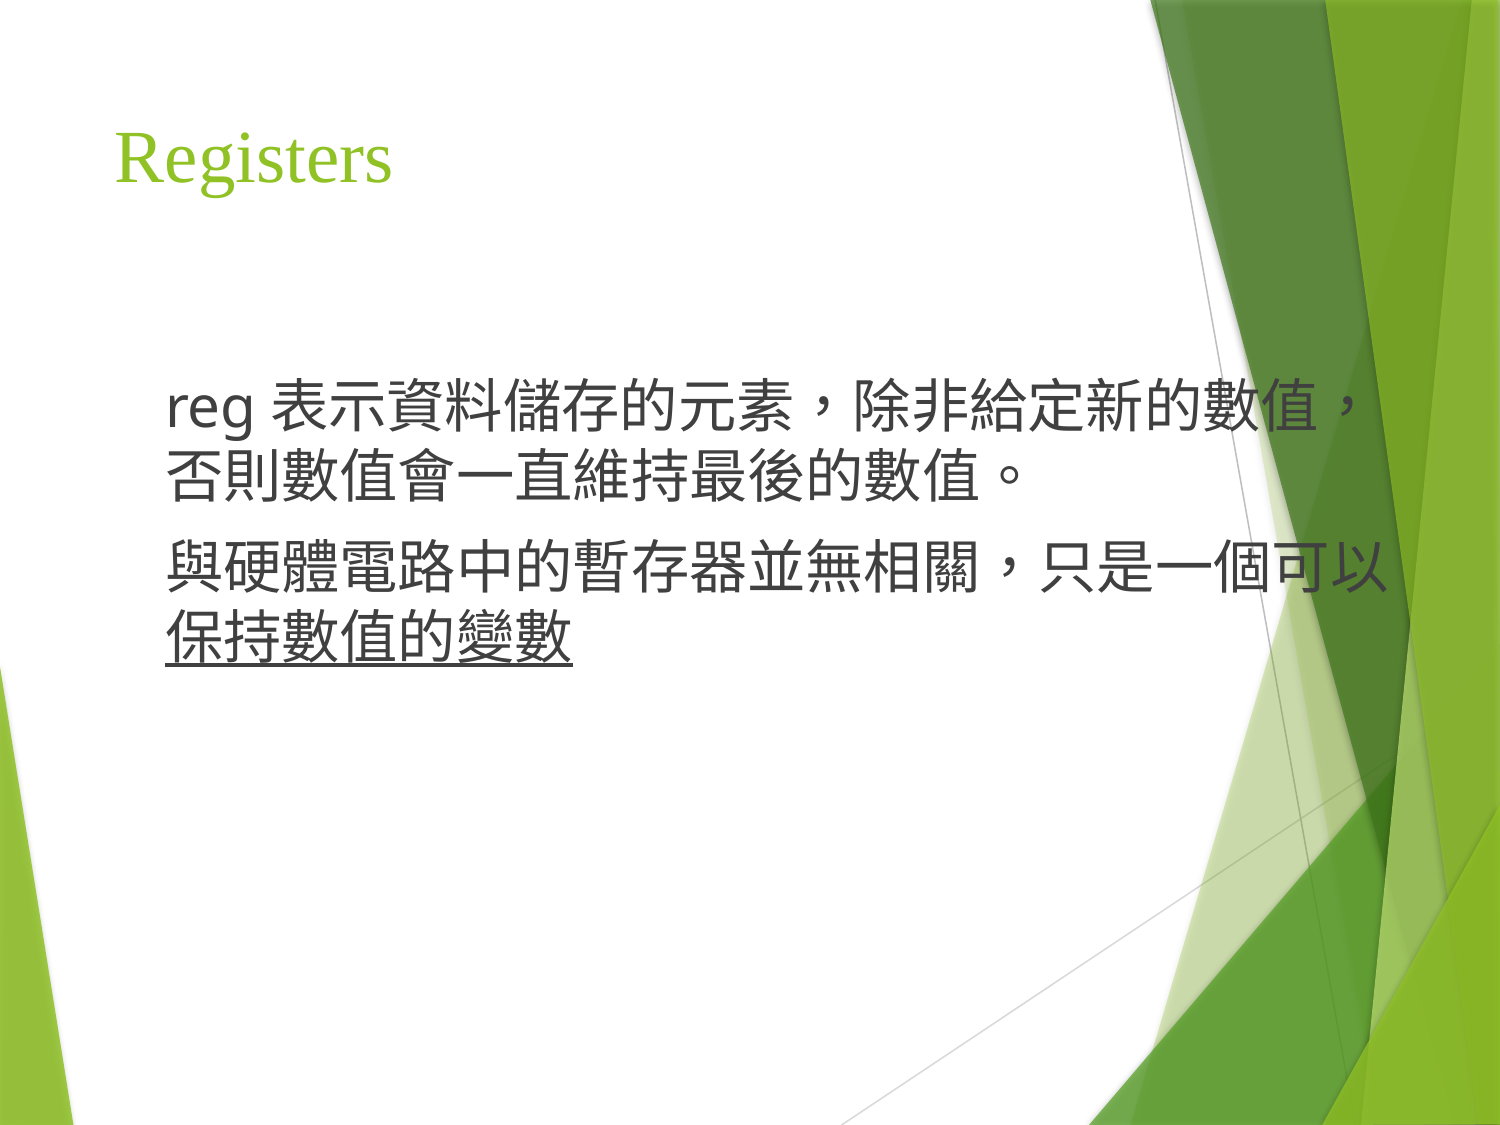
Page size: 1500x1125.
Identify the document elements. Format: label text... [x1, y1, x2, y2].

list reg表示資料儲存的元素，除非給定新的數值，否則數值會一直維持最後的數值。 與硬體電路中的暫存器並無相關，只是一個可以保持數值的變數 [150, 361, 1425, 988]
title Registers [99, 99, 1142, 317]
